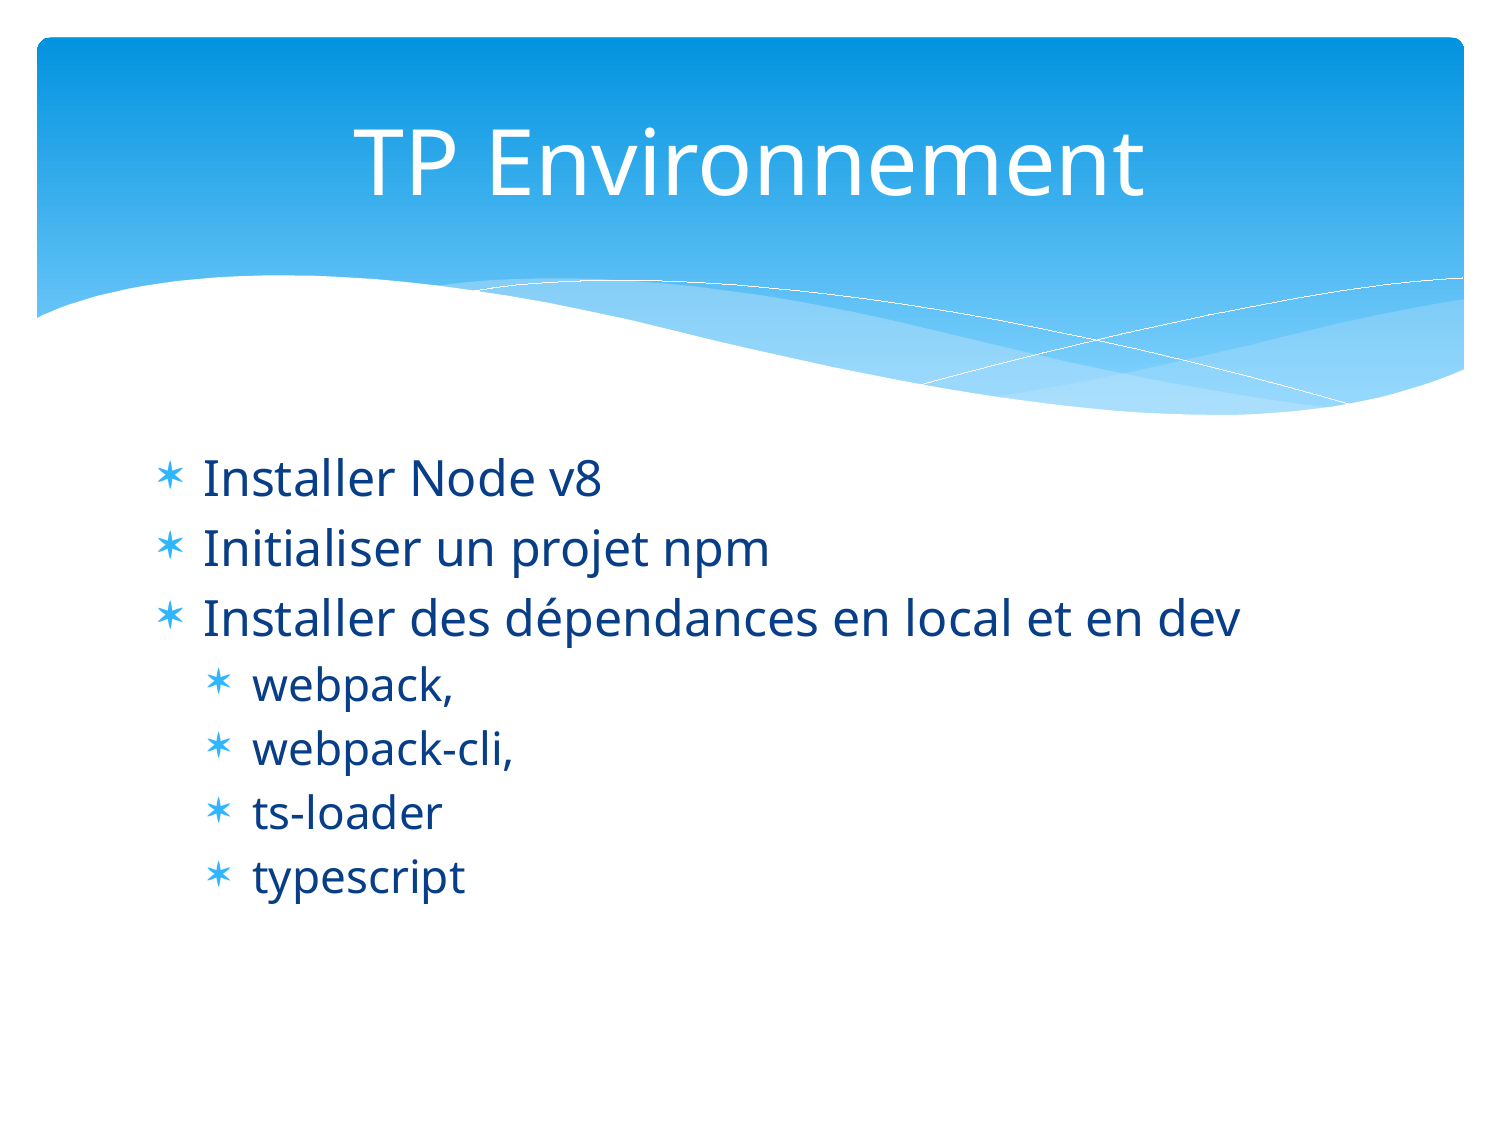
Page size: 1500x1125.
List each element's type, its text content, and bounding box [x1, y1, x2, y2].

title TP Environnement [75, 55, 1425, 261]
list Installer Node v8 Initialiser un projet npm Installer des dépendances en local et en dev webpack, webpack-cli, ts-loader typescript [143, 438, 1359, 1005]
